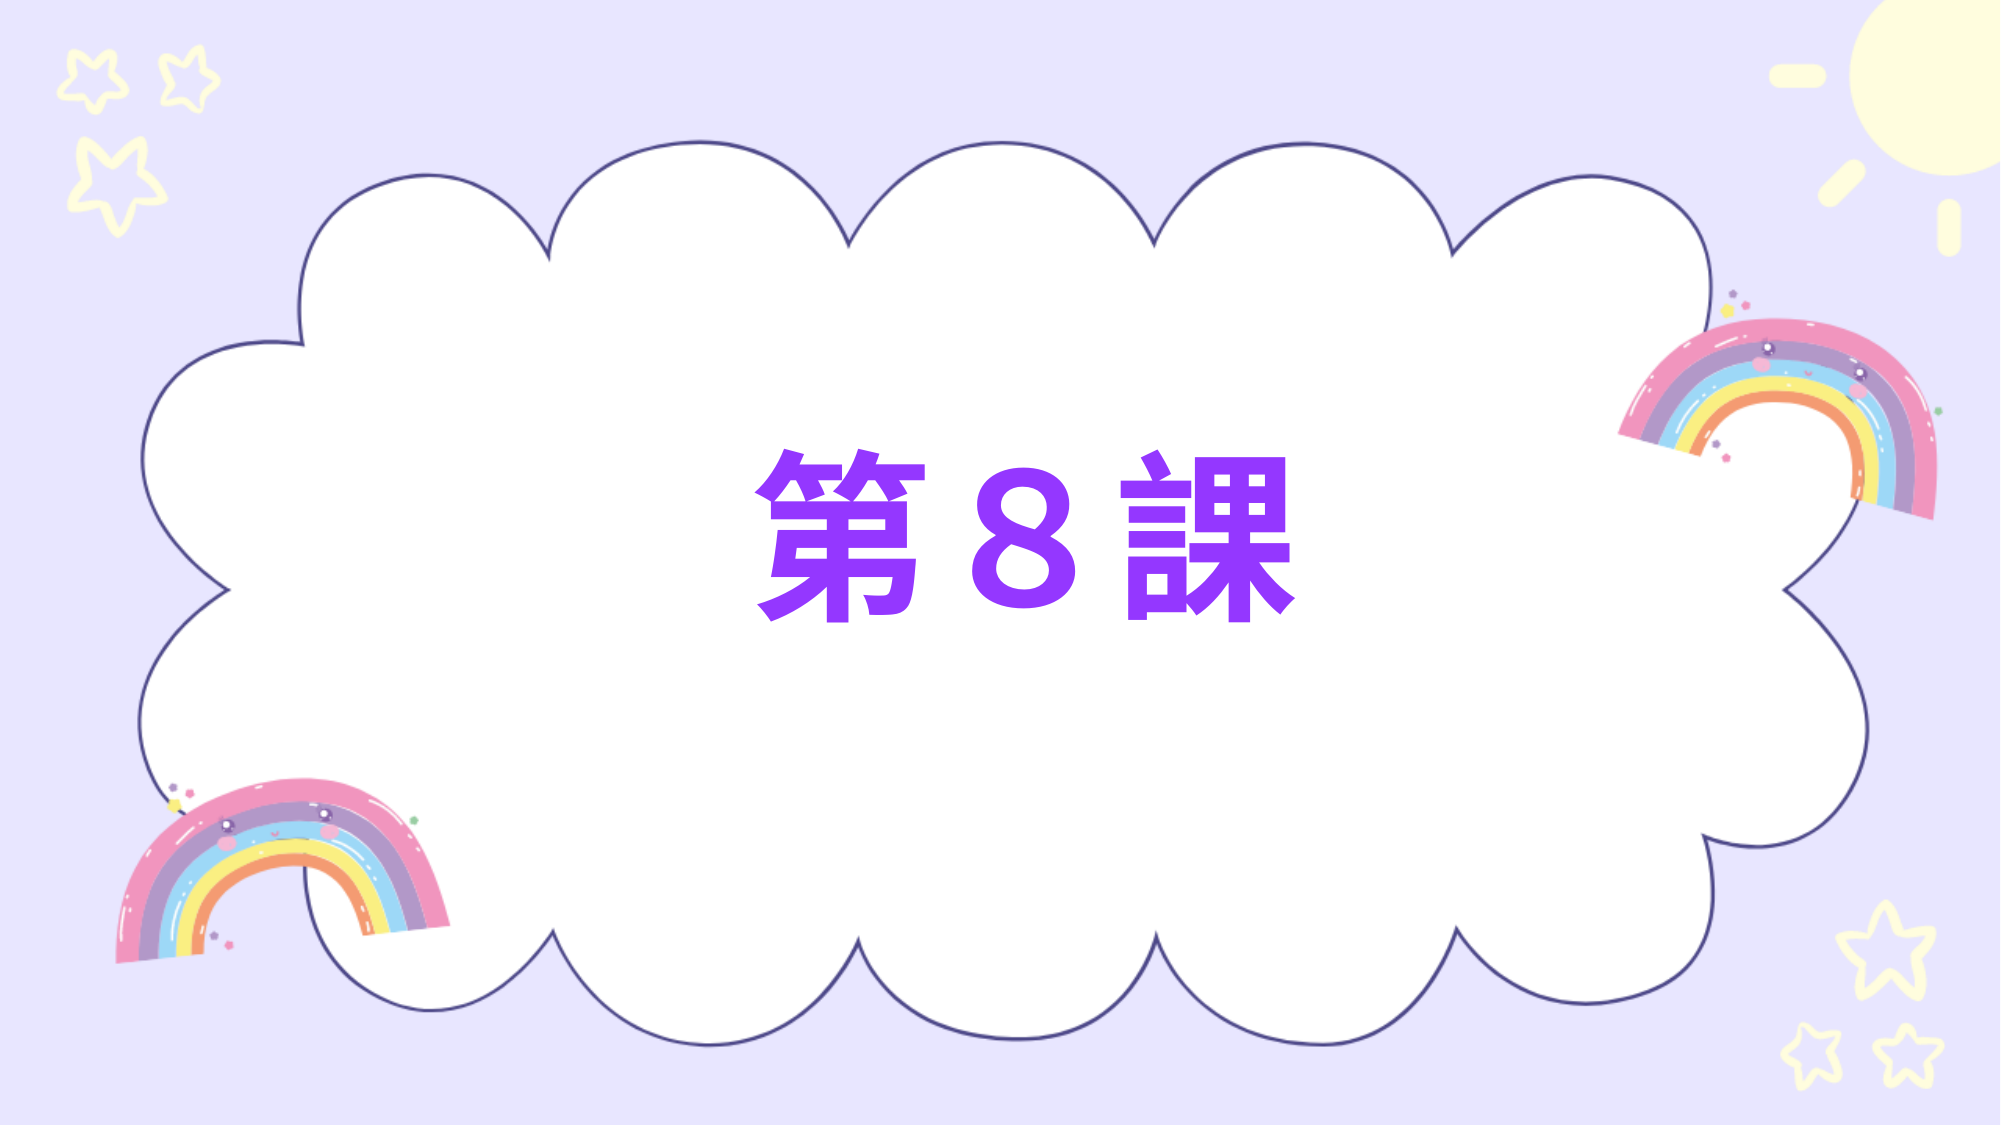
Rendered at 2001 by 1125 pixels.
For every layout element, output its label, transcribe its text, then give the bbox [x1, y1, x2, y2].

picture [0, 0, 2001, 1125]
text_box 第８課 [608, 415, 1439, 651]
